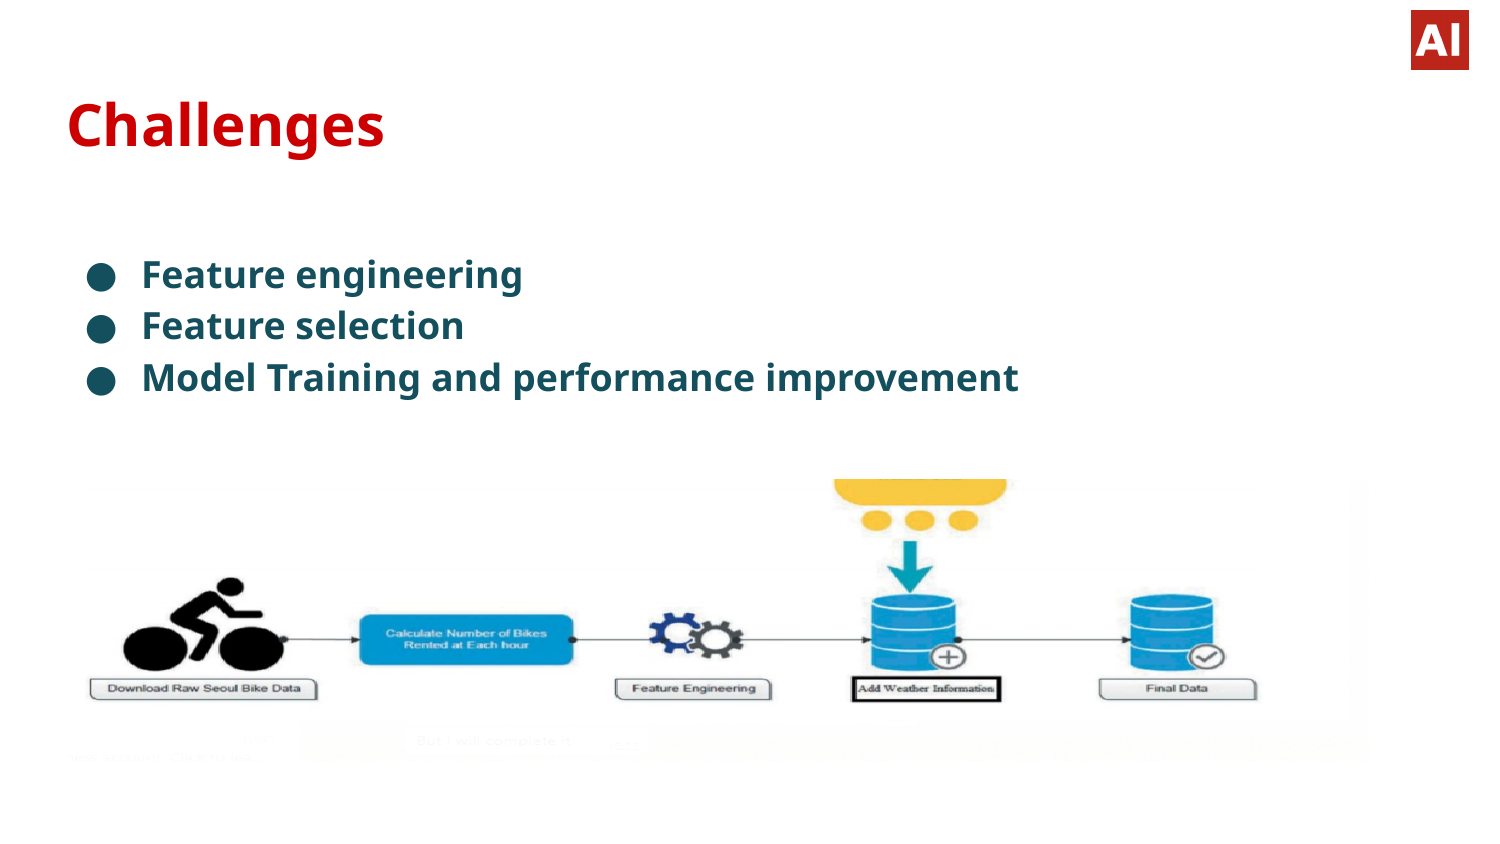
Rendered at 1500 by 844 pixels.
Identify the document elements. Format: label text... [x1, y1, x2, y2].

title Challenges [51, 72, 1449, 167]
list Feature engineering Feature selection Model Training and performance improvement [51, 189, 1449, 458]
picture [1411, 10, 1469, 70]
picture [67, 479, 1433, 836]
